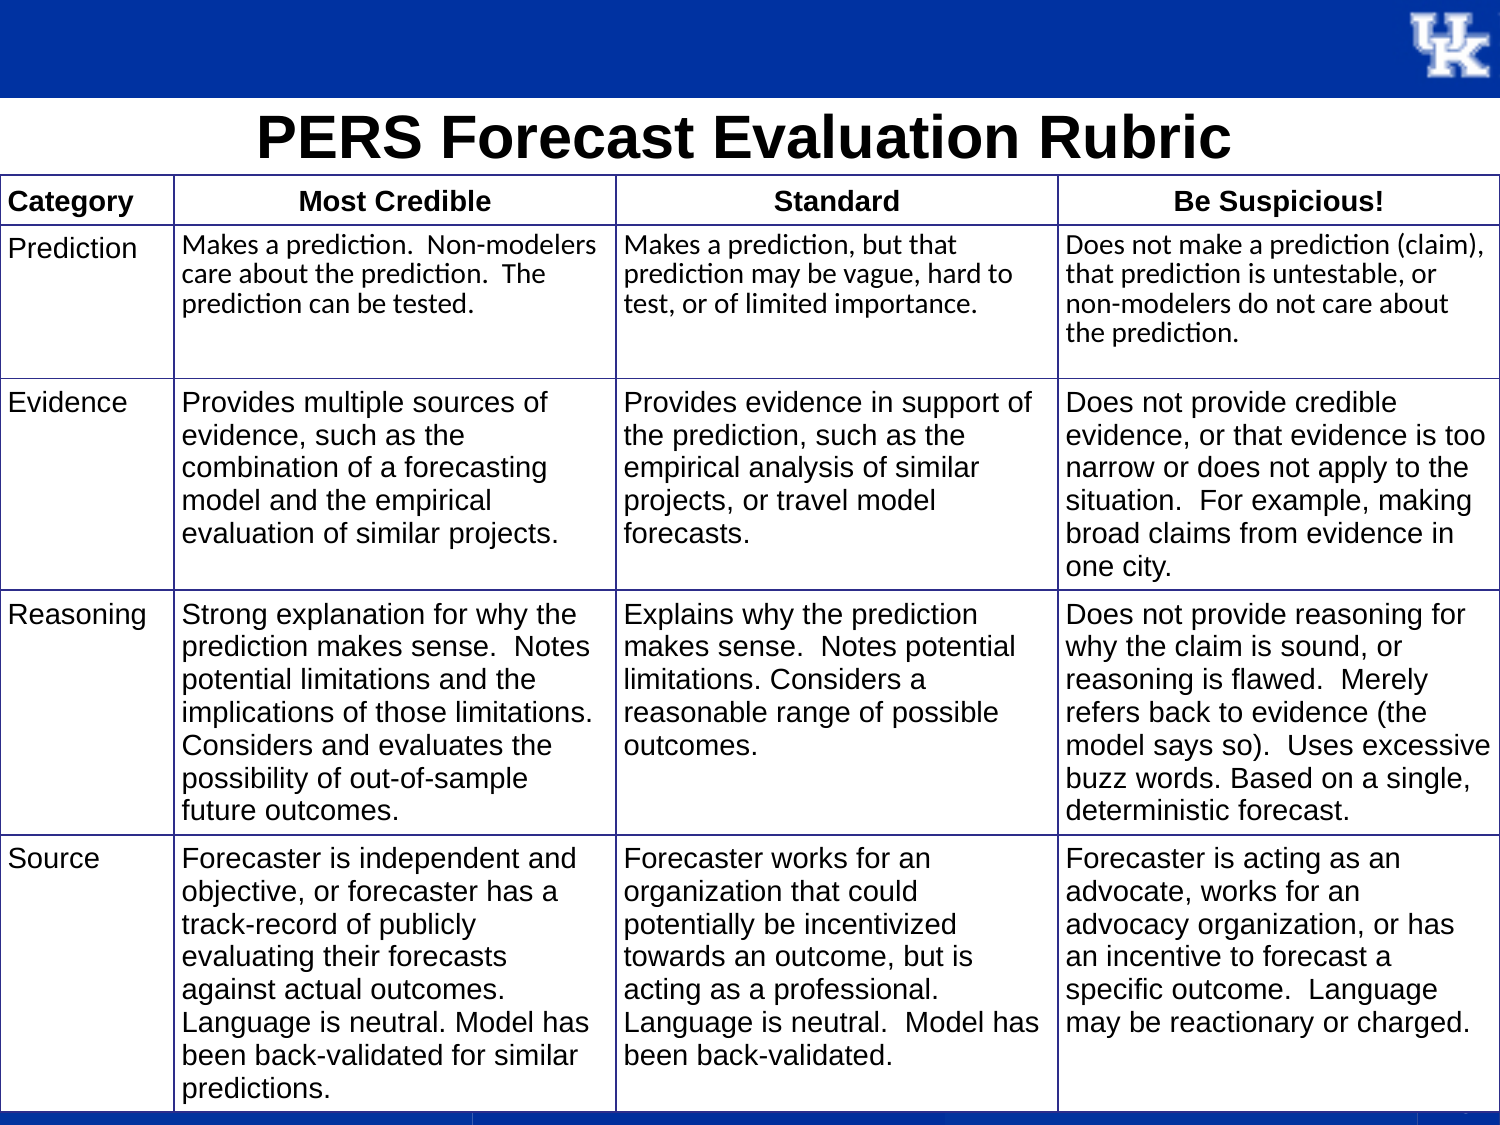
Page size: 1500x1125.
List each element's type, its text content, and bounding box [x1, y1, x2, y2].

table_header Standard [617, 176, 1057, 224]
table_header Most Credible [175, 176, 615, 224]
table_cell Source [1, 836, 173, 1111]
table_cell Makes a prediction. Non-modelers care about the prediction. The prediction can be tested. [175, 226, 615, 378]
table_cell Forecaster works for an organization that could potentially be incentivized towards an outcome, but is acting as a professional. Language is neutral. Model has been back-validated. [617, 836, 1057, 1111]
table_cell Makes a prediction, but that prediction may be vague, hard to test, or of limited importance. [617, 226, 1057, 378]
table_cell Explains why the prediction makes sense. Notes potential limitations. Considers a reasonable range of possible outcomes. [617, 591, 1057, 834]
table_cell Provides evidence in support of the prediction, such as the empirical analysis of similar projects, or travel model forecasts. [617, 379, 1057, 589]
table_cell Forecaster is independent and objective, or forecaster has a track-record of publicly evaluating their forecasts against actual outcomes. Language is neutral. Model has been back-validated for similar predictions. [175, 836, 615, 1111]
table_cell Does not provide reasoning for why the claim is sound, or reasoning is flawed. Merely refers back to evidence (the model says so). Uses excessive buzz words. Based on a single, deterministic forecast. [1059, 591, 1499, 834]
table_cell Prediction [1, 226, 173, 378]
table_cell Strong explanation for why the prediction makes sense. Notes potential limitations and the implications of those limitations. Considers and evaluates the possibility of out-of-sample future outcomes. [175, 591, 615, 834]
picture [0, 0, 1500, 98]
table_cell Provides multiple sources of evidence, such as the combination of a forecasting model and the empirical evaluation of similar projects. [175, 379, 615, 589]
title PERS Forecast Evaluation Rubric [48, 89, 1442, 174]
table_cell Does not provide credible evidence, or that evidence is too narrow or does not apply to the situation. For example, making broad claims from evidence in one city. [1059, 379, 1499, 589]
table_header Be Suspicious! [1059, 176, 1499, 224]
table_cell Evidence [1, 379, 173, 589]
table_cell Does not make a prediction (claim), that prediction is untestable, or non-modelers do not care about the prediction. [1059, 226, 1499, 378]
table_cell Reasoning [1, 591, 173, 834]
slide_number 19 [1417, 1113, 1500, 1125]
table_header Category [1, 176, 173, 224]
table_cell Forecaster is acting as an advocate, works for an advocacy organization, or has an incentive to forecast a specific outcome. Language may be reactionary or charged. [1059, 836, 1499, 1111]
